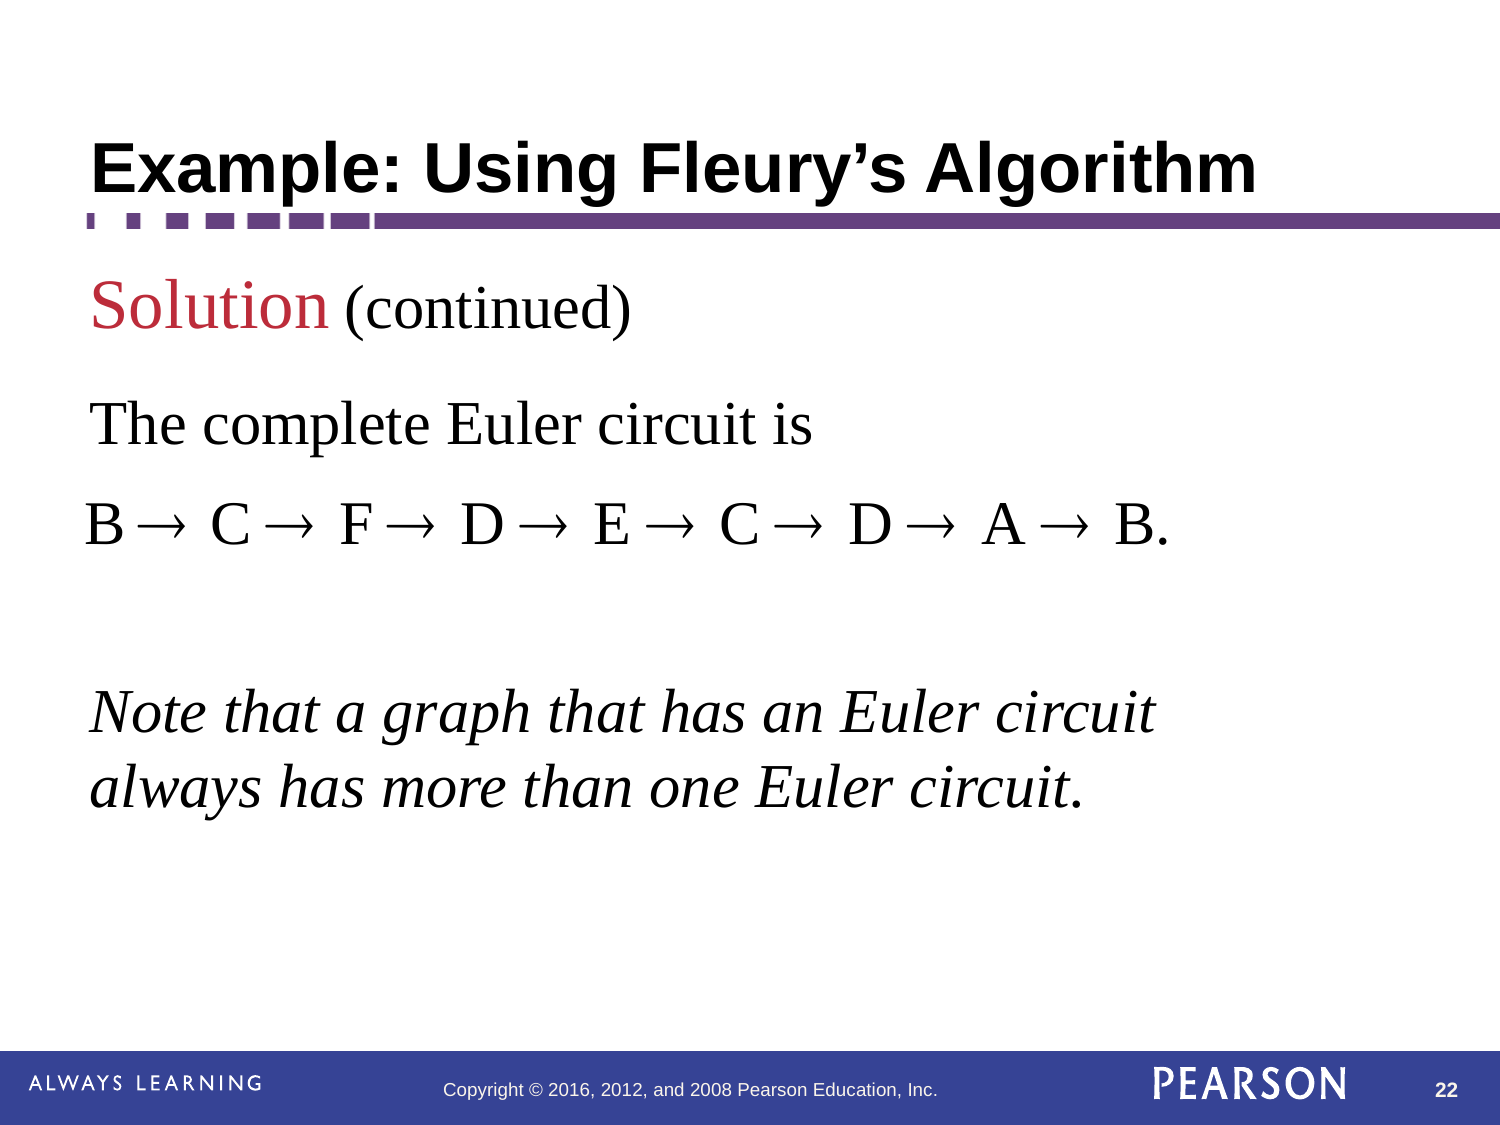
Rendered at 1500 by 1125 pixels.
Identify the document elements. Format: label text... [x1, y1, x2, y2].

title Example: Using Fleury’s Algorithm [75, 27, 1425, 215]
picture [60, 213, 1500, 229]
text_box Note that a graph that has an Euler circuit always has more than one Euler circuit. [74, 662, 1300, 828]
text_box The complete Euler circuit is [74, 375, 1088, 465]
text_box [74, 487, 1182, 561]
text_box Solution (continued) [74, 249, 975, 350]
